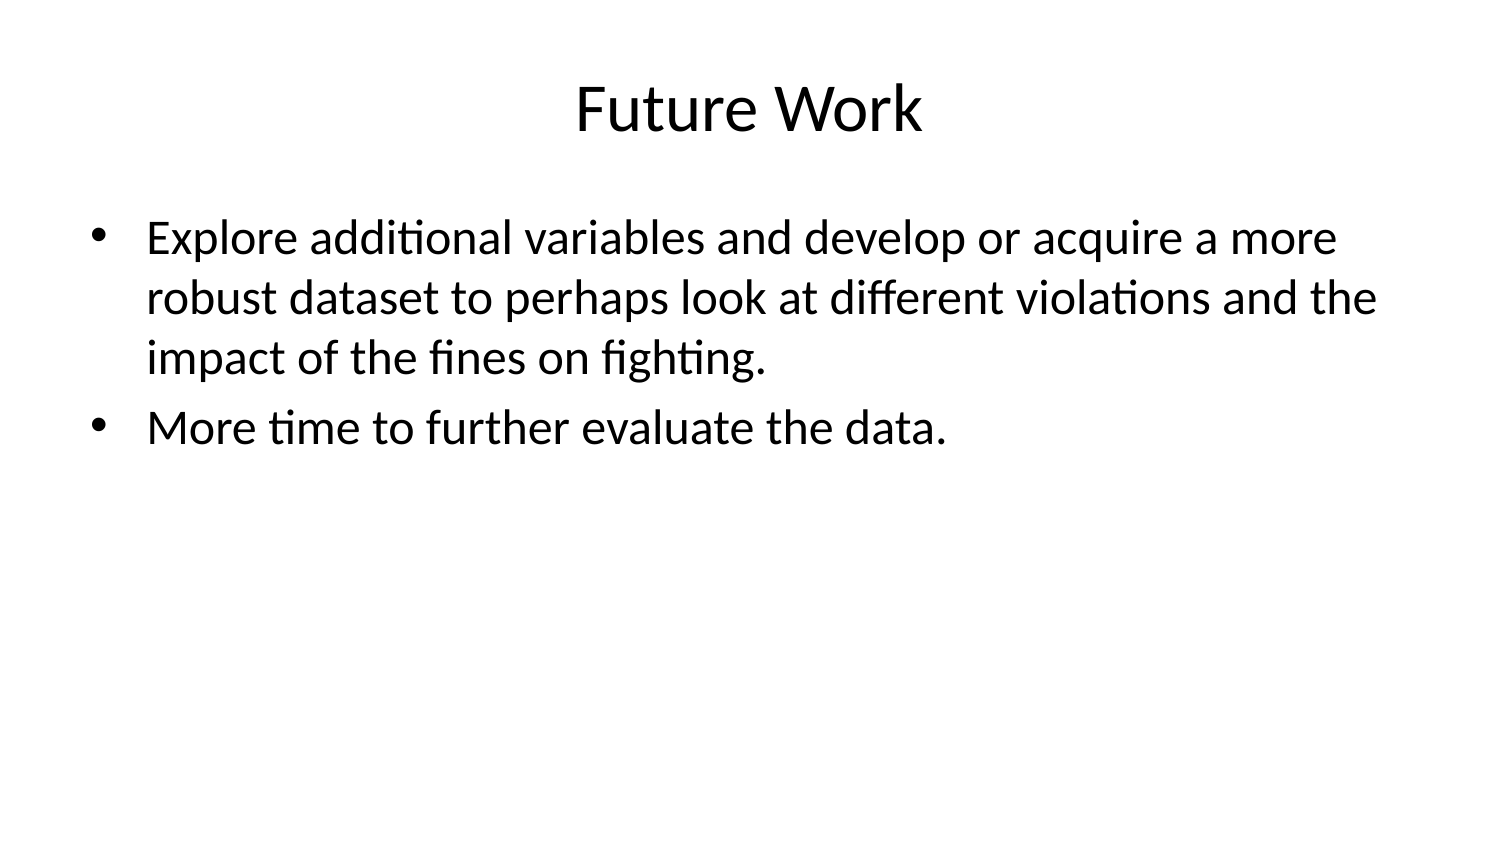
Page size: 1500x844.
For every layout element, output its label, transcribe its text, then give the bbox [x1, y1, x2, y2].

list Explore additional variables and develop or acquire a more robust dataset to perhaps look at different violations and the impact of the fines on fighting. More time to further evaluate the data. [75, 196, 1425, 754]
title Future Work [75, 33, 1425, 175]
